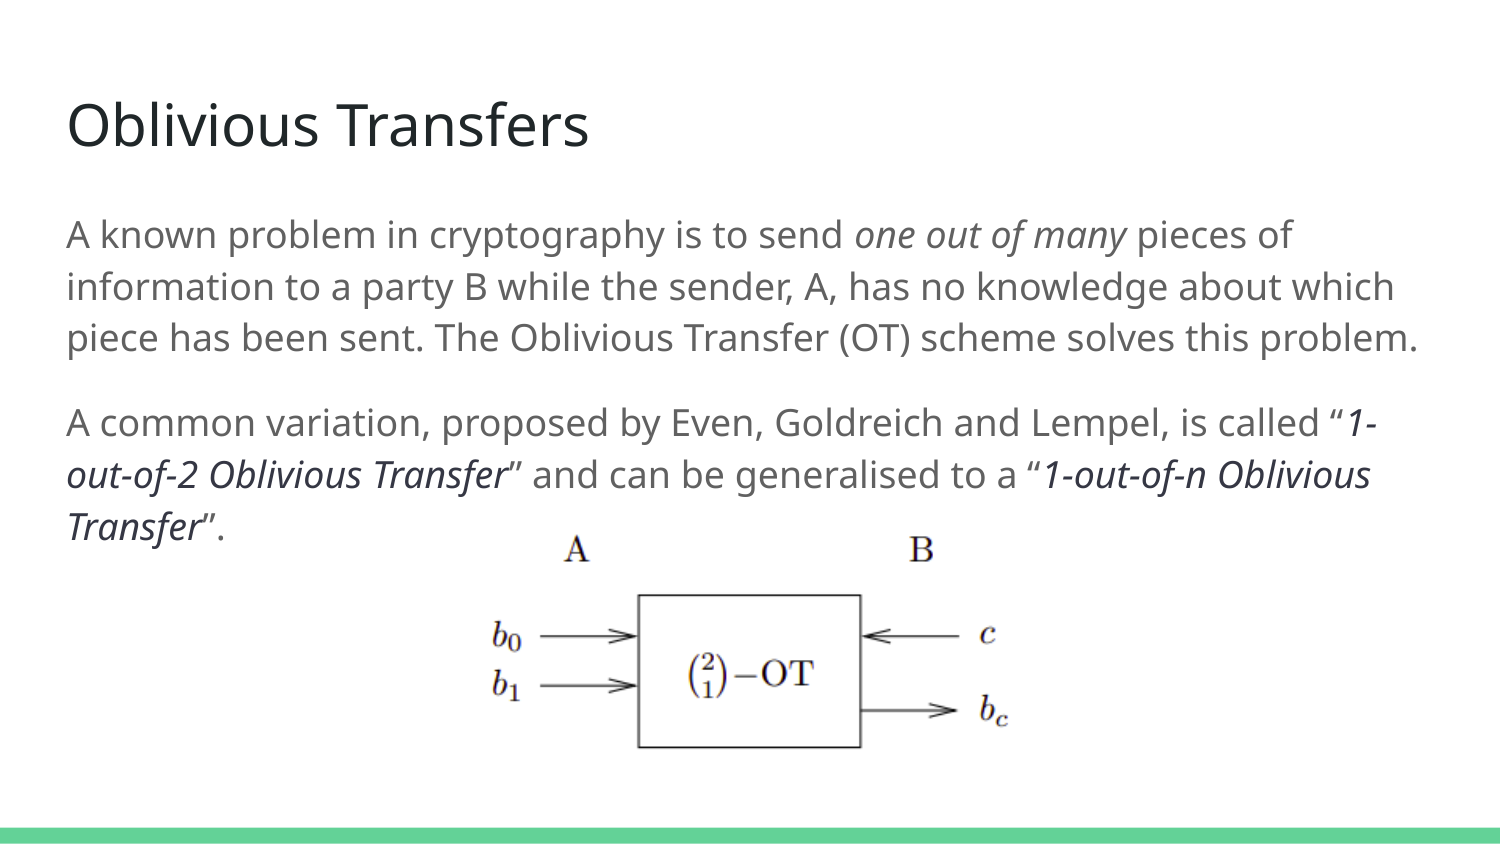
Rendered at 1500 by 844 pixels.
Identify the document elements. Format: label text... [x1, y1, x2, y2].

picture [469, 521, 1030, 750]
list A known problem in cryptography is to send one out of many pieces of information to a party B while the sender, A, has no knowledge about which piece has been sent. The Oblivious Transfer (OT) scheme solves this problem. A common variation, proposed by Even, Goldreich and Lempel, is called “1-out-of-2 Oblivious Transfer” and can be generalised to a “1-out-of-n Oblivious Transfer”. [51, 189, 1449, 750]
title Oblivious Transfers [51, 72, 1449, 167]
